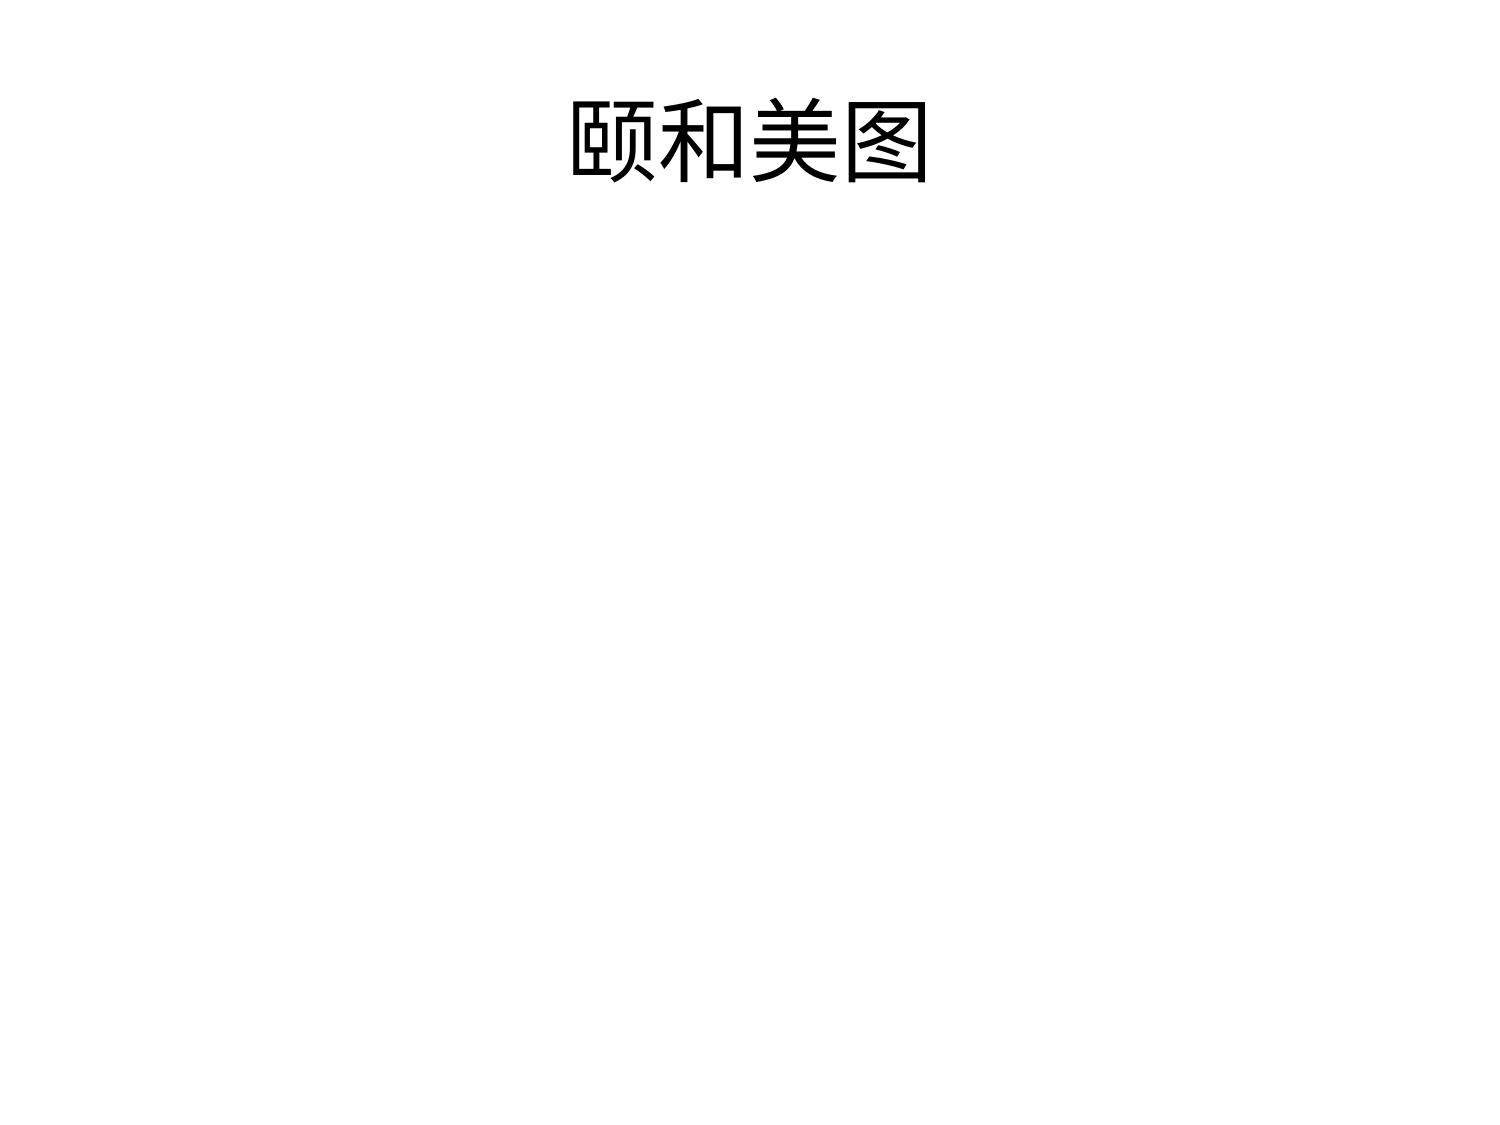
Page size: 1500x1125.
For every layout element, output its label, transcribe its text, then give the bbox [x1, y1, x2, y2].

title 颐和美图 [75, 45, 1425, 233]
